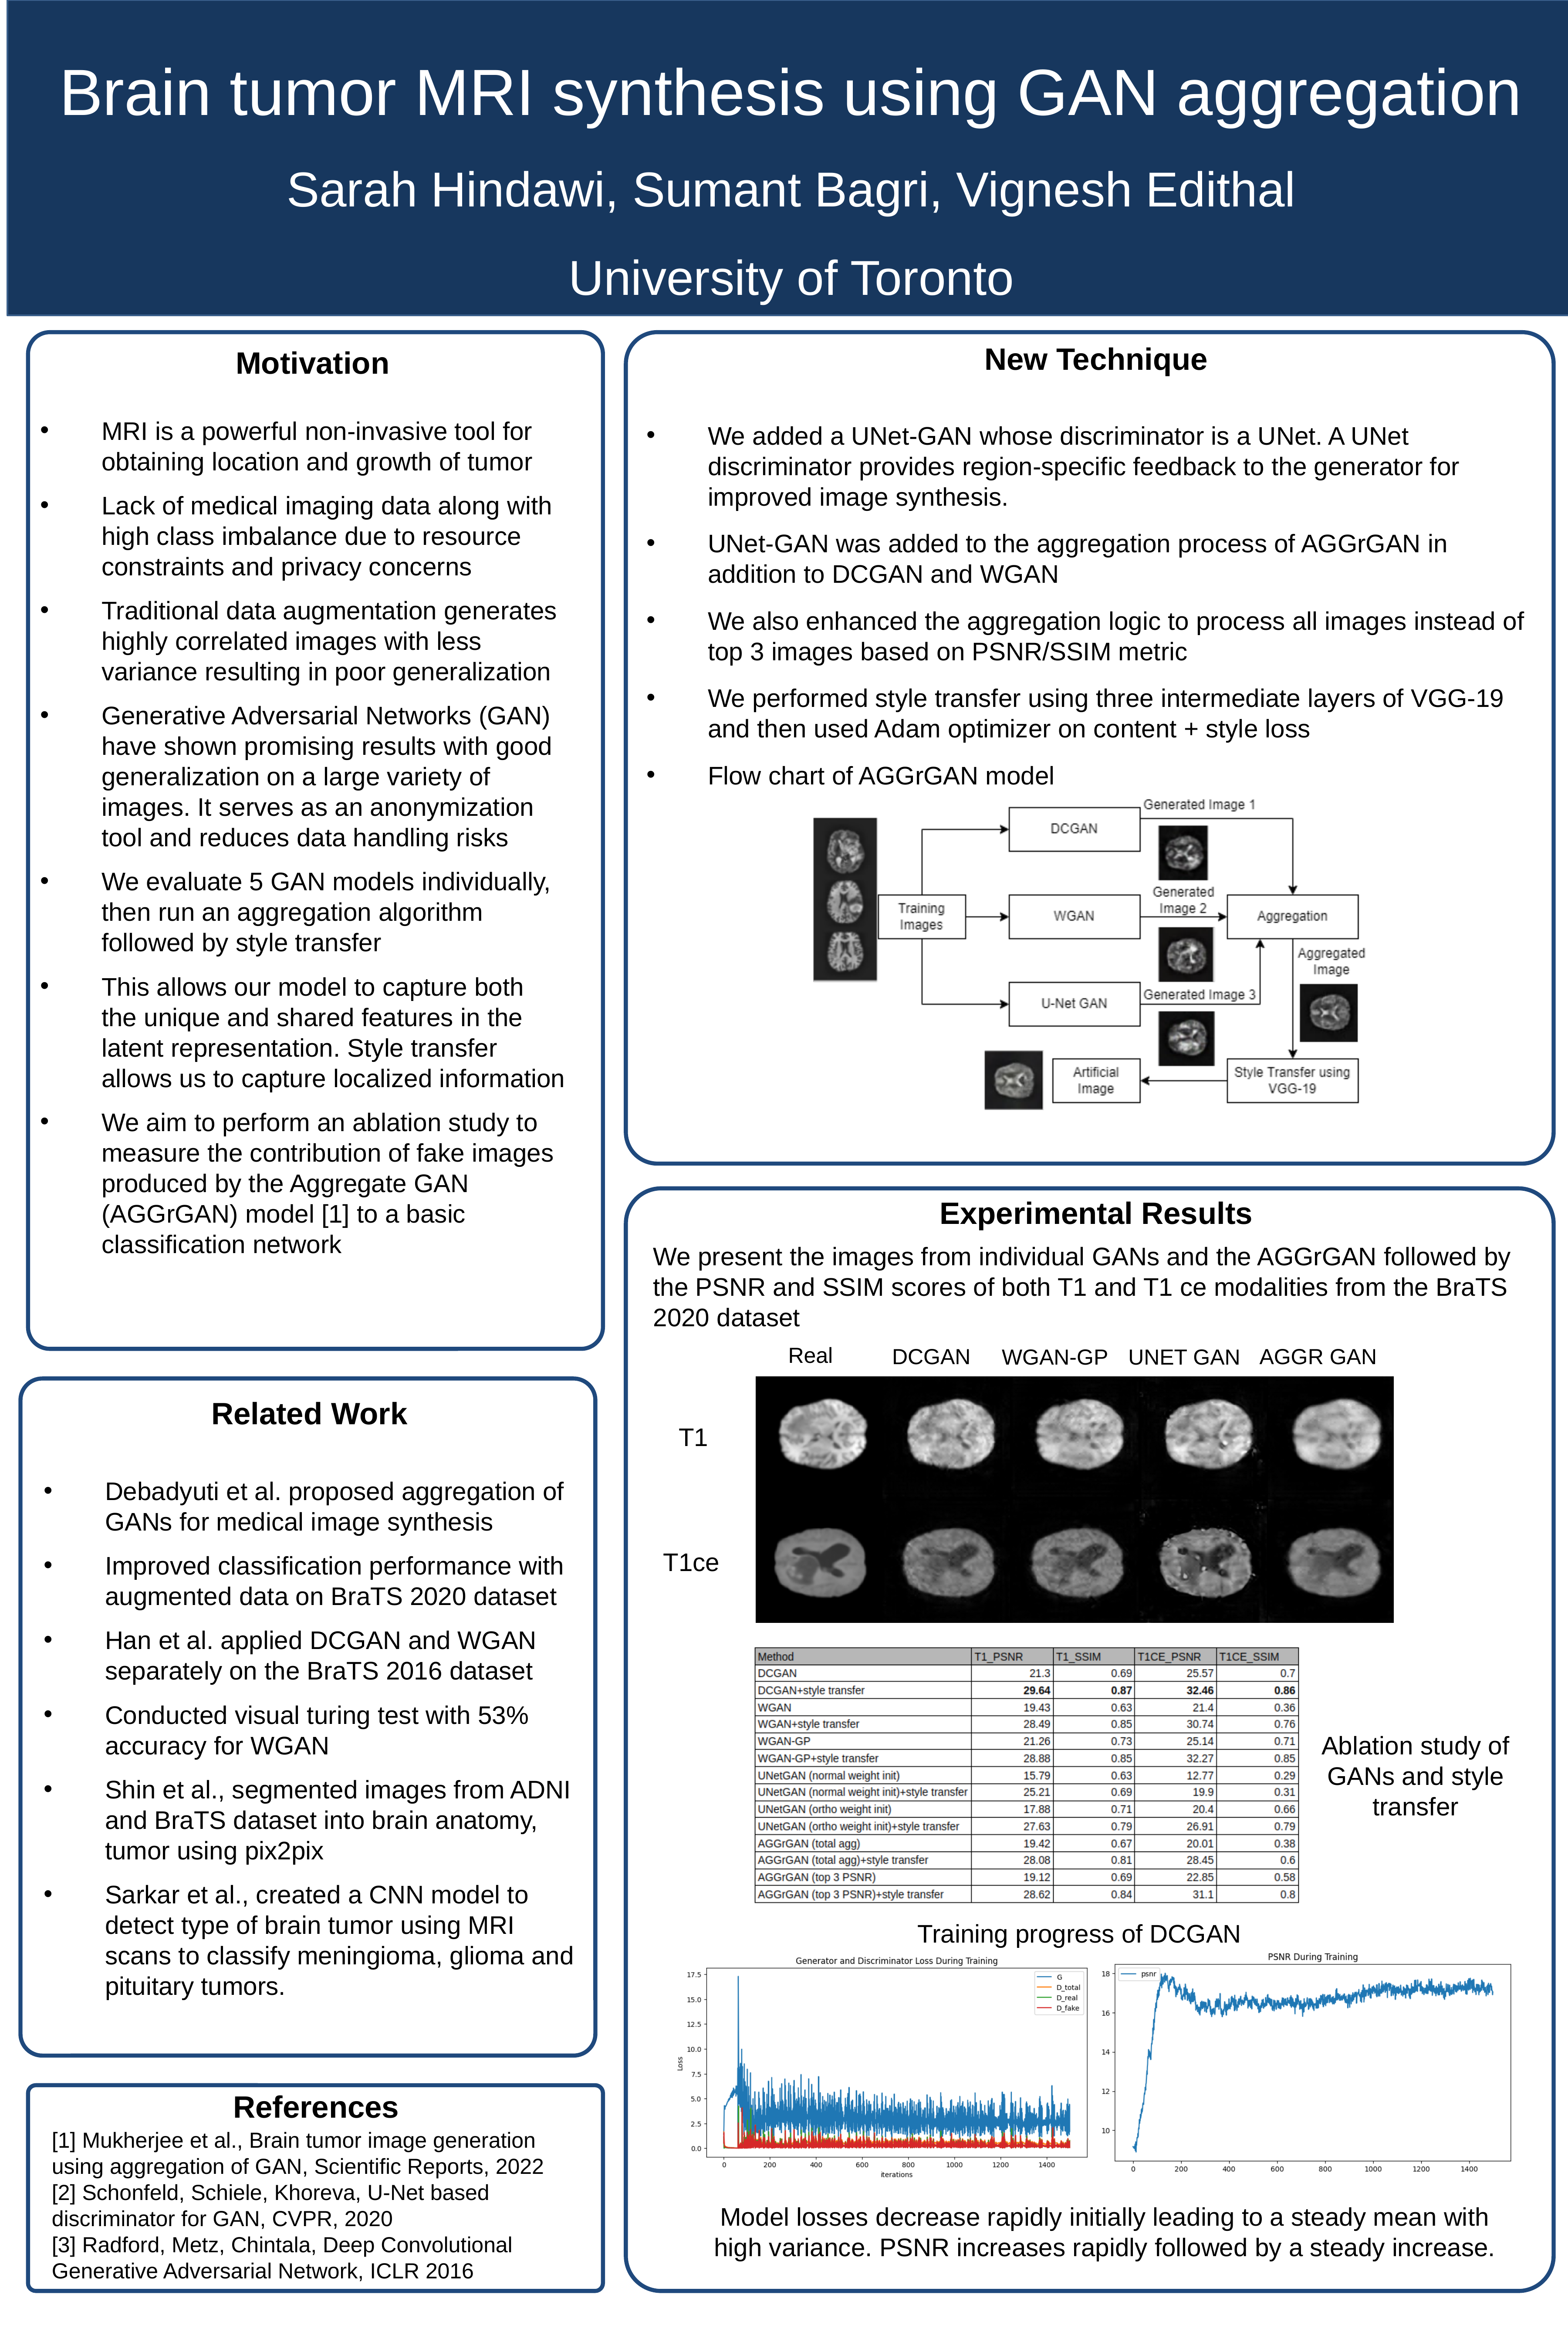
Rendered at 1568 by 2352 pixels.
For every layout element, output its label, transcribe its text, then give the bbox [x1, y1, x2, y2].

text_box Debadyuti et al. proposed aggregation of GANs for medical image synthesis Improved classification performance with augmented data on BraTS 2020 dataset Han et al. applied DCGAN and WGAN separately on the BraTS 2016 dataset Conducted visual turing test with 53% accuracy for WGAN Shin et al., segmented images from ADNI and BraTS dataset into brain anatomy, tumor using pix2pix Sarkar et al., created a CNN model to detect type of brain tumor using MRI scans to classify meningioma, glioma and pituitary tumors. [37, 1471, 582, 2048]
text_box [27, 2084, 604, 2292]
text_box Experimental Results [645, 1191, 1547, 1232]
picture [812, 789, 1371, 1111]
text_box References [37, 2085, 595, 2126]
text_box [27, 331, 604, 1350]
text_box We present the images from individual GANs and the AGGrGAN followed by the PSNR and SSIM scores of both T1 and T1 ce modalities from the BraTS 2020 dataset [646, 1237, 1534, 1335]
text_box [19, 1377, 597, 2057]
text_box [645, 1187, 1534, 1191]
picture [1095, 1948, 1516, 2179]
text_box [625, 1191, 1555, 2292]
text_box T1 [672, 1417, 732, 1454]
text_box DCGAN [885, 1339, 980, 1372]
text_box AGGR GAN [1253, 1339, 1400, 1372]
picture [672, 1952, 1092, 2183]
text_box Motivation [33, 341, 592, 382]
text_box T1ce [656, 1542, 748, 1580]
text_box We added a UNet-GAN whose discriminator is a UNet. A UNet discriminator provides region-specific feedback to the generator for improved image synthesis. UNet-GAN was added to the aggregation process of AGGrGAN in addition to DCGAN and WGAN We also enhanced the aggregation logic to process all images instead of top 3 images based on PSNR/SSIM metric We performed style transfer using three intermediate layers of VGG-19 and then used Adam optimizer on content + style loss Flow chart of AGGrGAN model [640, 416, 1544, 887]
picture [755, 1376, 1394, 1623]
text_box UNET GAN [1122, 1339, 1251, 1372]
picture [748, 1642, 1306, 1909]
text_box [1] Mukherjee et al., Brain tumor image generation using aggregation of GAN, Scientific Reports, 2022 [2] Schonfeld, Schiele, Khoreva, U-Net based discriminator for GAN, CVPR, 2020 [3] Radford, Metz, Chintala, Deep Convolutional Generative Adversarial Network, ICLR 2016 [45, 2126, 588, 2286]
text_box WGAN-GP [995, 1339, 1120, 1372]
text_box Model losses decrease rapidly initially leading to a steady mean with high variance. PSNR increases rapidly followed by a steady increase. [695, 2197, 1515, 2265]
text_box Ablation study of GANs and style transfer [1308, 1726, 1526, 1824]
text_box Related Work [30, 1391, 589, 1433]
text_box Real [781, 1338, 848, 1371]
text_box [625, 331, 1555, 1165]
text_box New Technique [645, 337, 1547, 378]
text_box Brain tumor MRI synthesis using GAN aggregation Sarah Hindawi, Sumant Bagri, Vignesh Edithal University of Toronto [7, 0, 1568, 316]
text_box Training progress of DCGAN [662, 1914, 1497, 1951]
text_box MRI is a powerful non-invasive tool for obtaining location and growth of tumor Lack of medical imaging data along with high class imbalance due to resource constraints and privacy concerns Traditional data augmentation generates highly correlated images with less variance resulting in poor generalization Generative Adversarial Networks (GAN) have shown promising results with good generalization on a large variety of images. It serves as an anonymization tool and reduces data handling risks We evaluate 5 GAN models individually, then run an aggregation algorithm followed by style transfer This allows our model to capture both the unique and shared features in the latent representation. Style transfer allows us to capture localized information We aim to perform an ablation study to measure the contribution of fake images produced by the Aggregate GAN (AGGrGAN) model [1] to a basic classification network [34, 411, 582, 1262]
